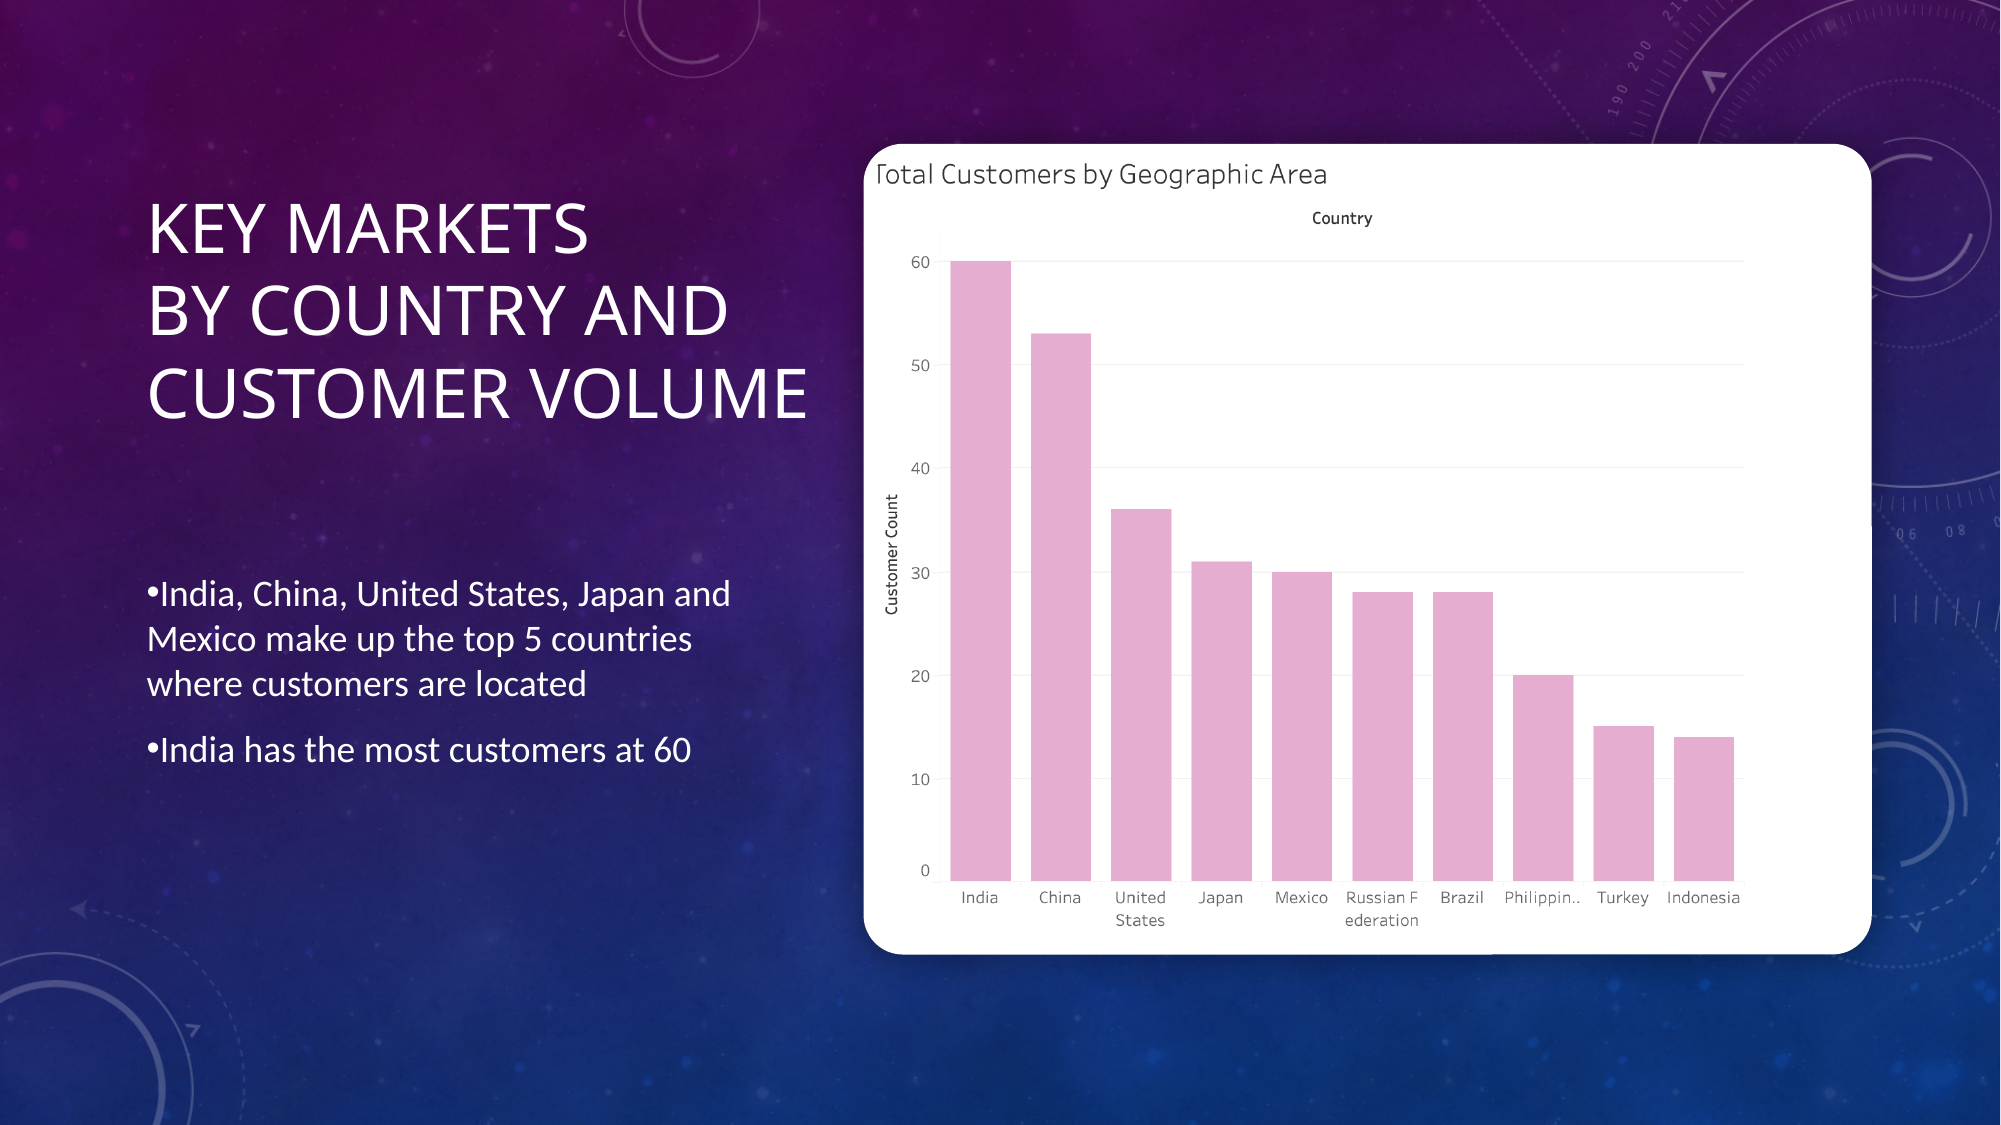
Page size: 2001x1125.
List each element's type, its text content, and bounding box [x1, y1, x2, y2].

picture [0, 0, 2001, 1125]
text_box India, China, United States, Japan and Mexico make up the top 5 countries where customers are located India has the most customers at 60 [131, 370, 789, 968]
title Key MARKETS By COUNTRY and Customer volume [131, 147, 849, 469]
